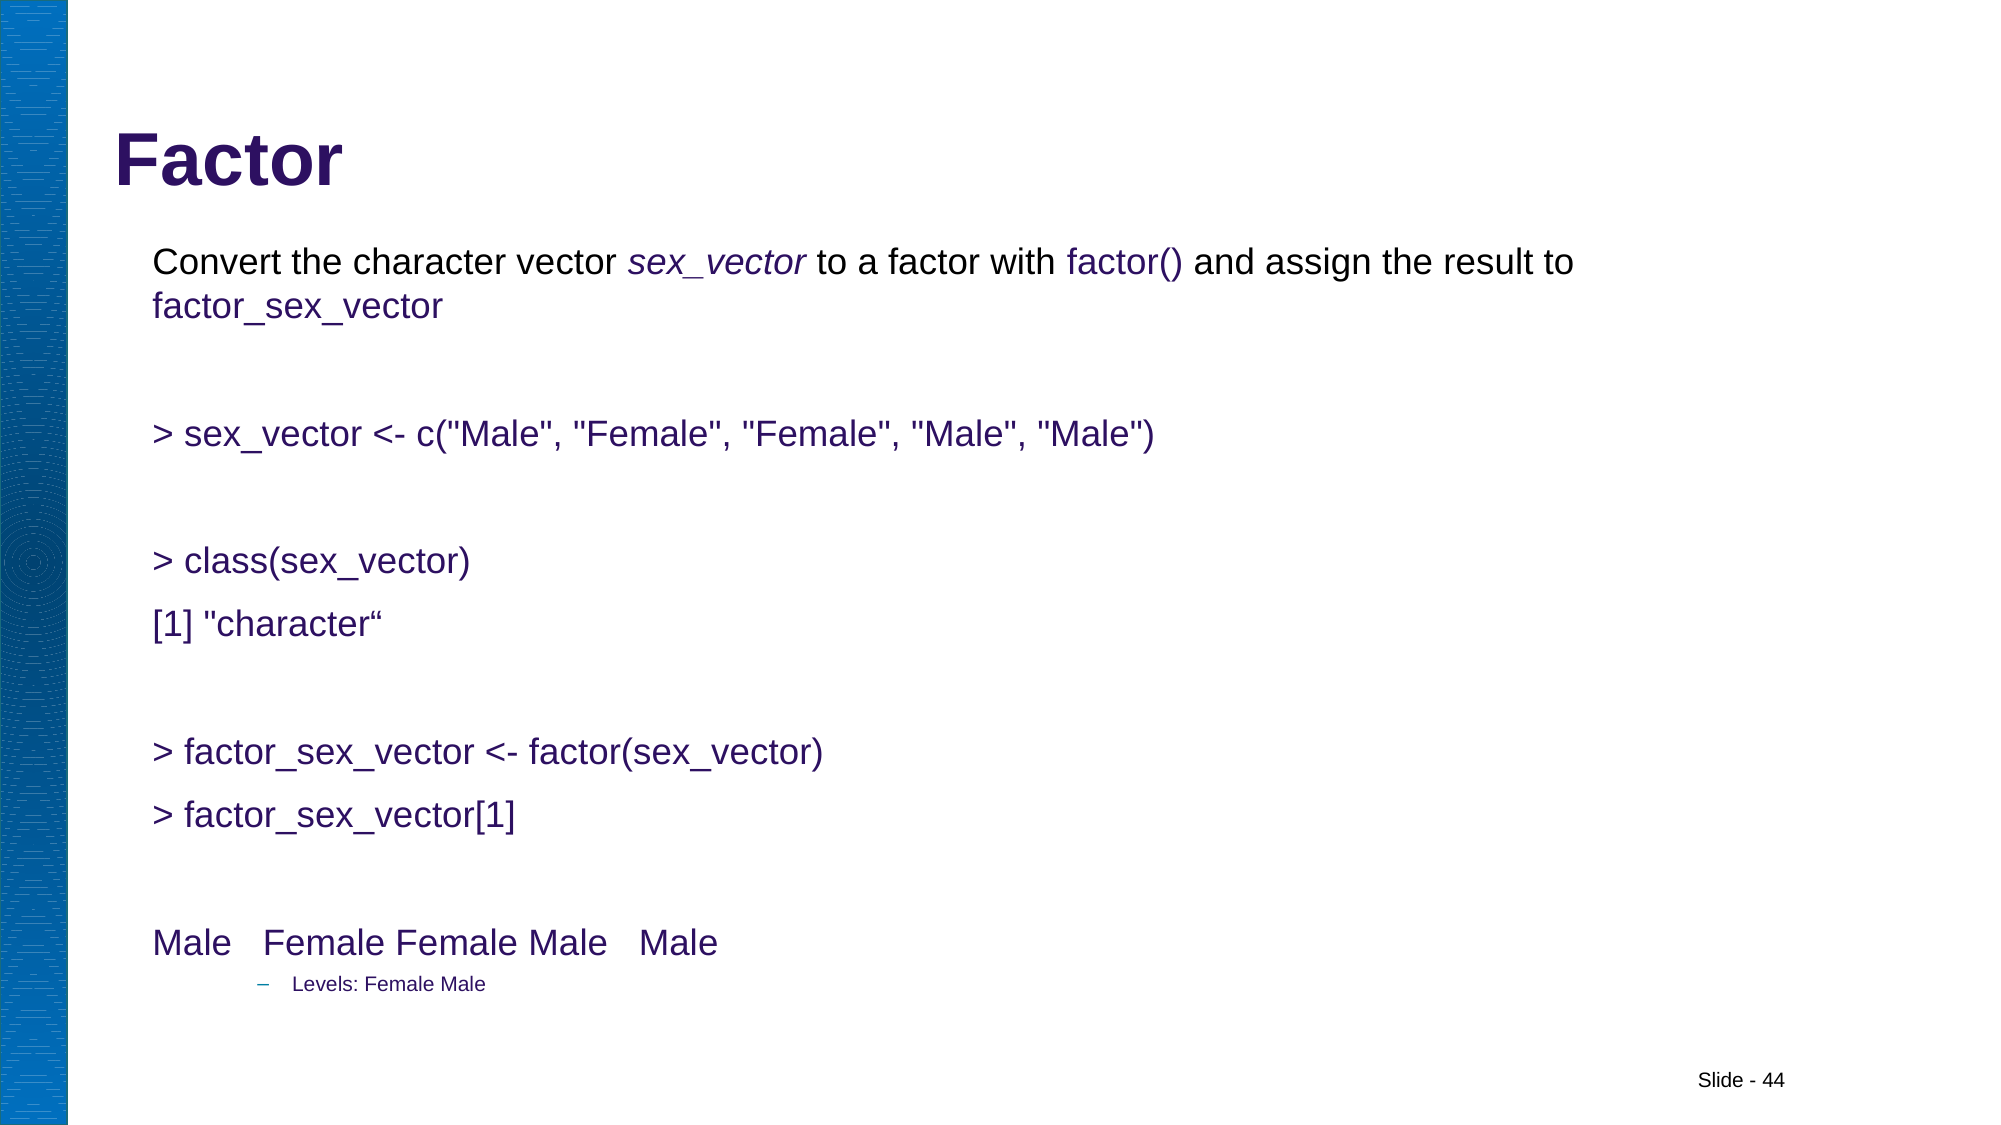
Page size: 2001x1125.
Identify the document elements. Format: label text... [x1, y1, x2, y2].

list Convert the character vector sex_vector to a factor with factor() and assign the result to factor_sex_vector > sex_vector <- c("Male", "Female", "Female", "Male", "Male") > class(sex_vector) [1] "character“ > factor_sex_vector <- factor(sex_vector) > factor_sex_vector[1] Male Female Female Male Male Levels: Female Male [137, 222, 1863, 1014]
title Factor [99, 35, 1900, 216]
